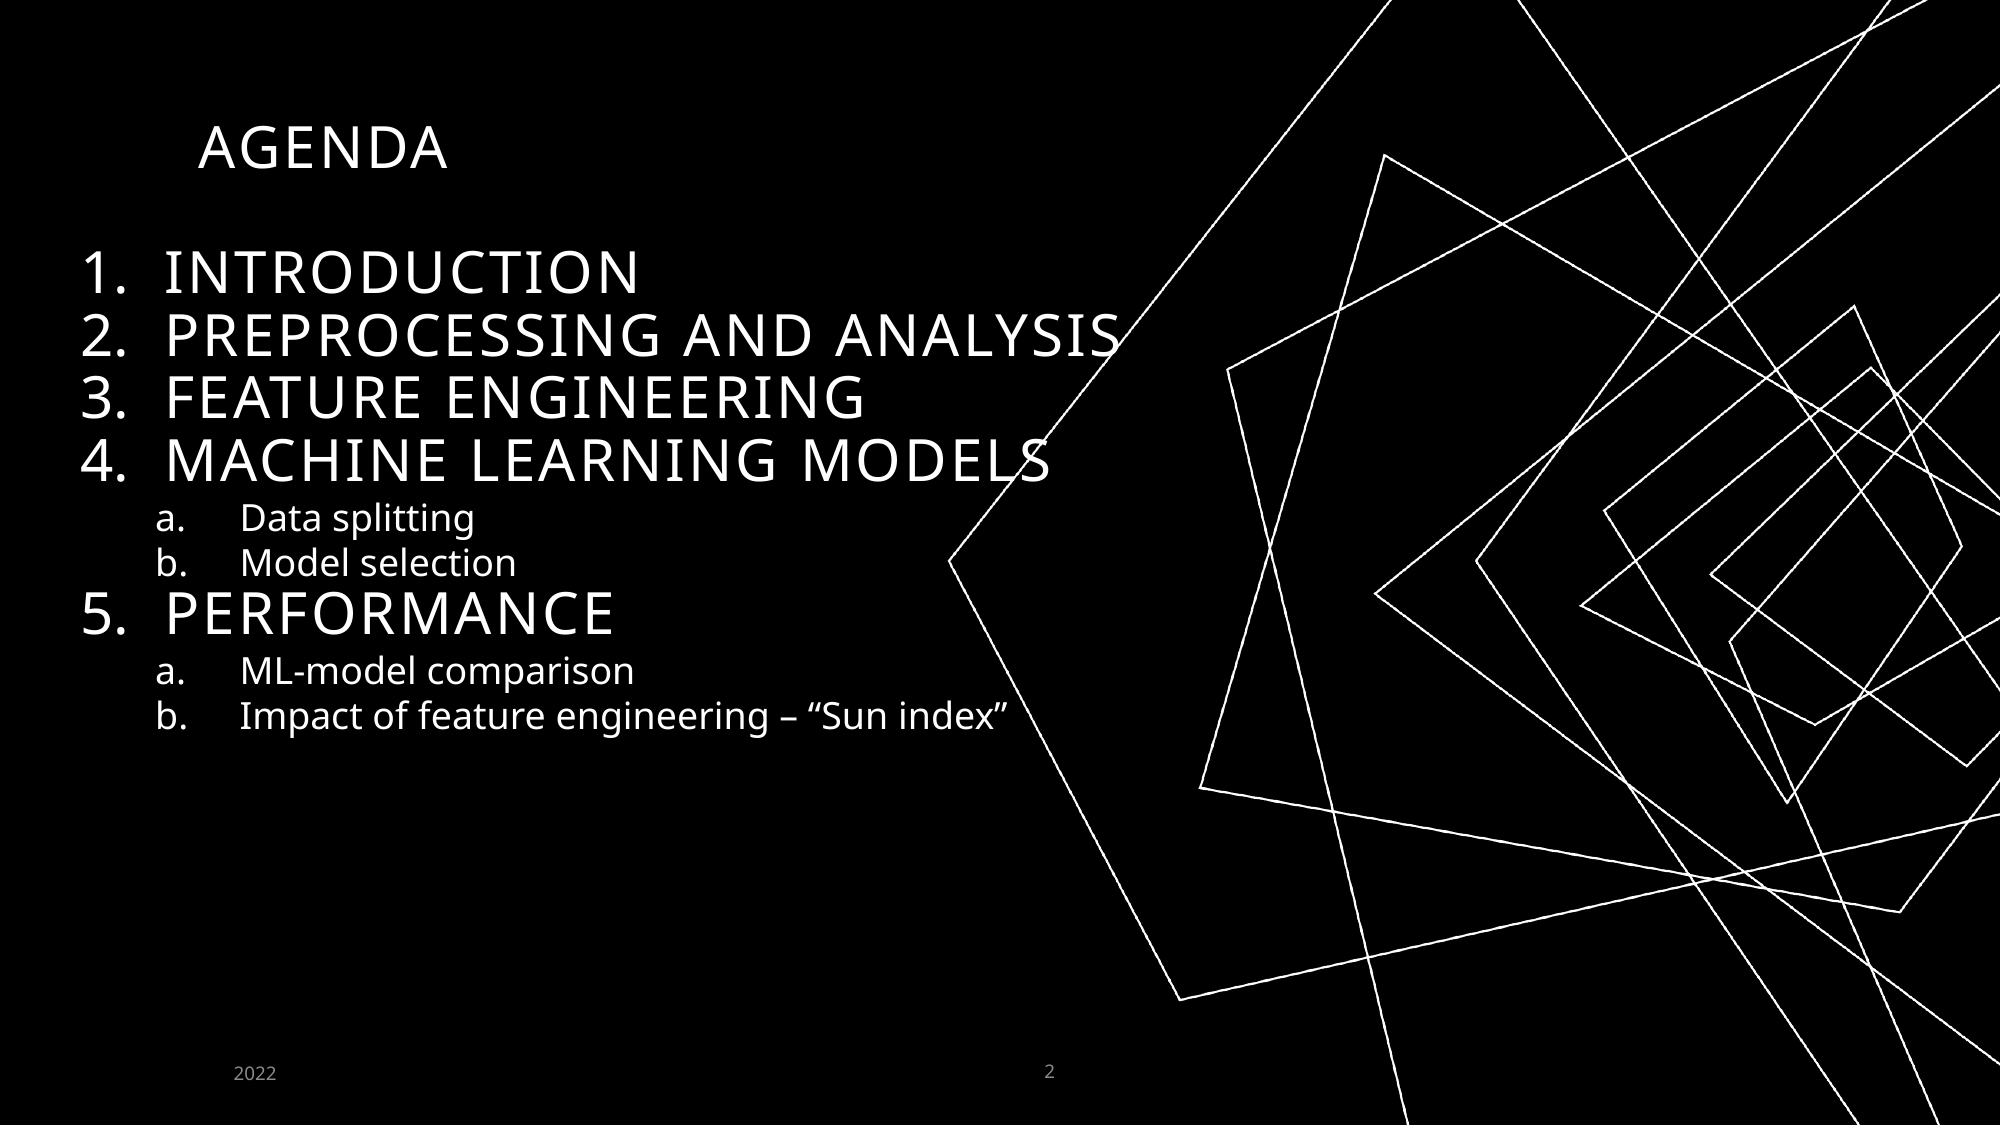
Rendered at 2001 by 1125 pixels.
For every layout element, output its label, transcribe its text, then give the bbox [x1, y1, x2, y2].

slide_number 2022 [218, 1042, 381, 1103]
slide_number 2 [908, 1042, 1071, 1103]
text_box Introduction Preprocessing and analysis Feature engineering Machine learning models Data splitting Model selection Performance ML-model comparison Impact of feature engineering – “Sun index” [65, 188, 1486, 745]
picture [900, 0, 2000, 1125]
title AGENDA [183, 96, 659, 188]
